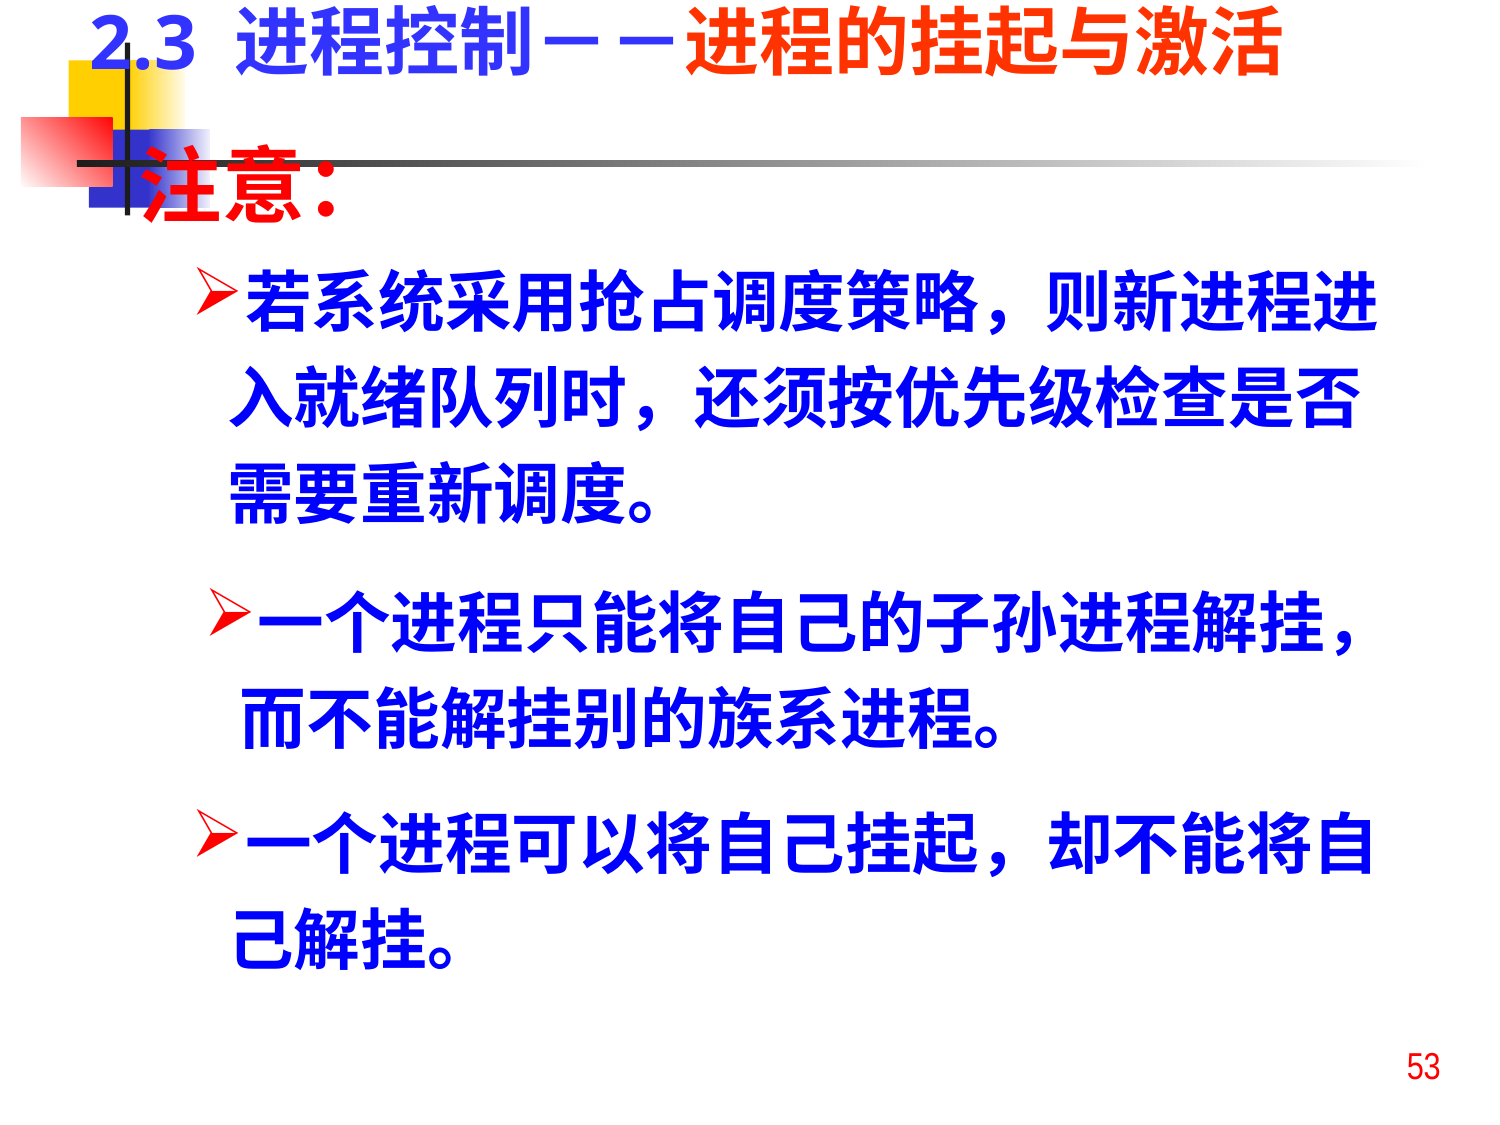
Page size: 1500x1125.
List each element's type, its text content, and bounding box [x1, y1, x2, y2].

text_box 注意： [123, 125, 680, 241]
text_box 若系统采用抢占调度策略，则新进程进入就绪队列时，还须按优先级检查是否需要重新调度。 [137, 236, 1425, 624]
text_box 53 [1392, 1034, 1471, 1094]
text_box 一个进程可以将自己挂起，却不能将自己解挂。 [137, 778, 1450, 986]
text_box 2.3 进程控制－－进程的挂起与激活 [74, 0, 1338, 93]
text_box 一个进程只能将自己的子孙进程解挂，而不能解挂别的族系进程。 [149, 557, 1413, 861]
